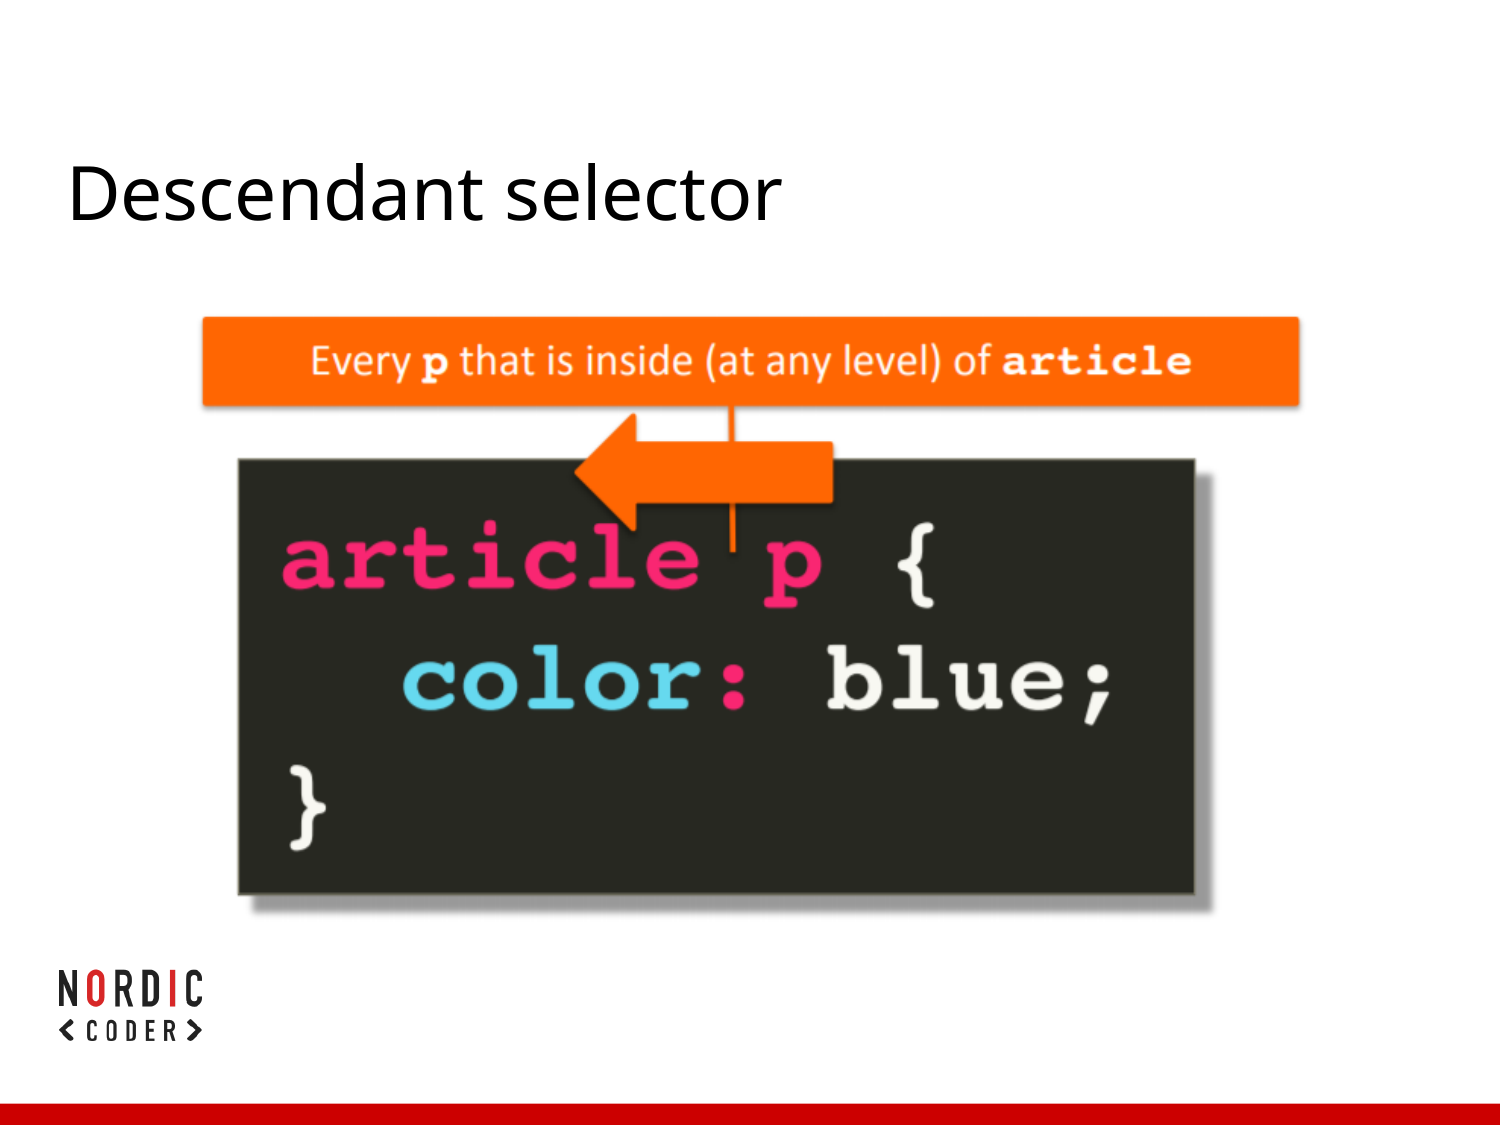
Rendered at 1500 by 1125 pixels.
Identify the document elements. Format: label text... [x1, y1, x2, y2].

picture [50, 968, 209, 1041]
picture [159, 276, 1341, 944]
title Descendant selector [50, 68, 1450, 252]
